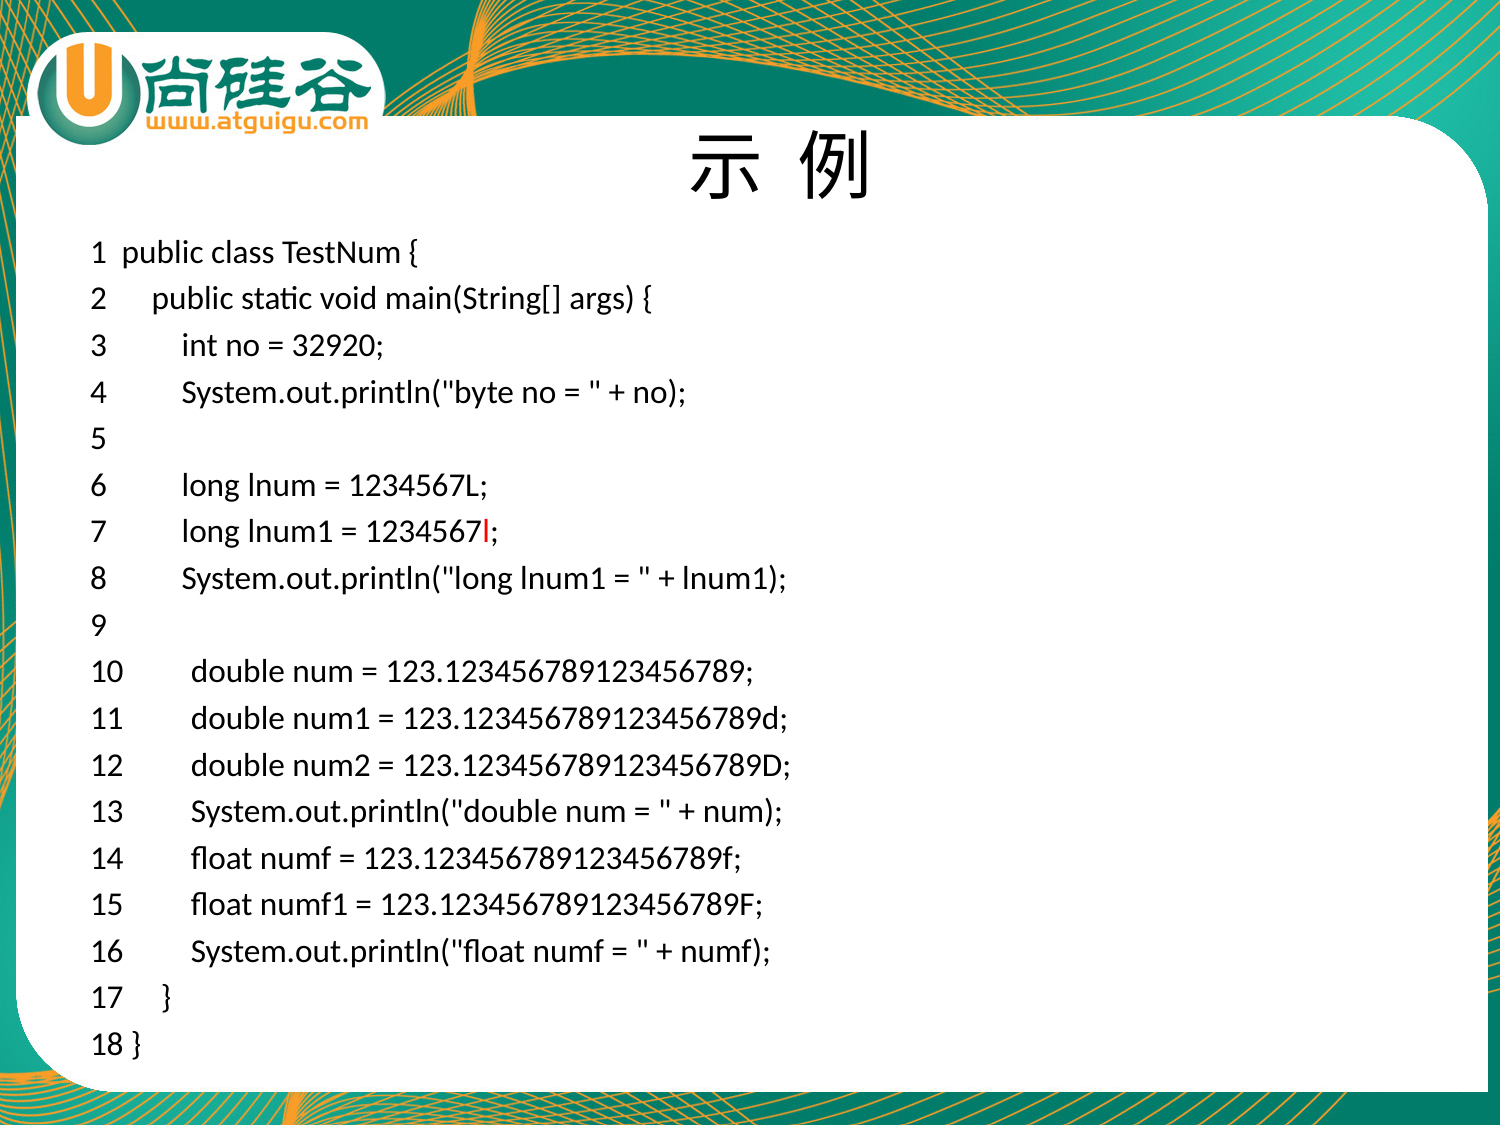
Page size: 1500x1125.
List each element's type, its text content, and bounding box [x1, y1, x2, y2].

picture [0, 0, 1500, 1125]
list 1 public class TestNum { 2 public static void main(String[] args) { 3 int no = 32920; 4 System.out.println("byte no = " + no); 5 6 long lnum = 1234567L; 7 long lnum1 = 1234567l; 8 System.out.println("long lnum1 = " + lnum1); 9 10 double num = 123.123456789123456789; 11 double num1 = 123.123456789123456789d; 12 double num2 = 123.123456789123456789D; 13 System.out.println("double num = " + num); 14 float numf = 123.123456789123456789f; 15 float numf1 = 123.123456789123456789F; 16 System.out.println("float numf = " + numf); 17 } 18 } [75, 222, 1425, 1005]
title 示 例 [105, 93, 1456, 235]
